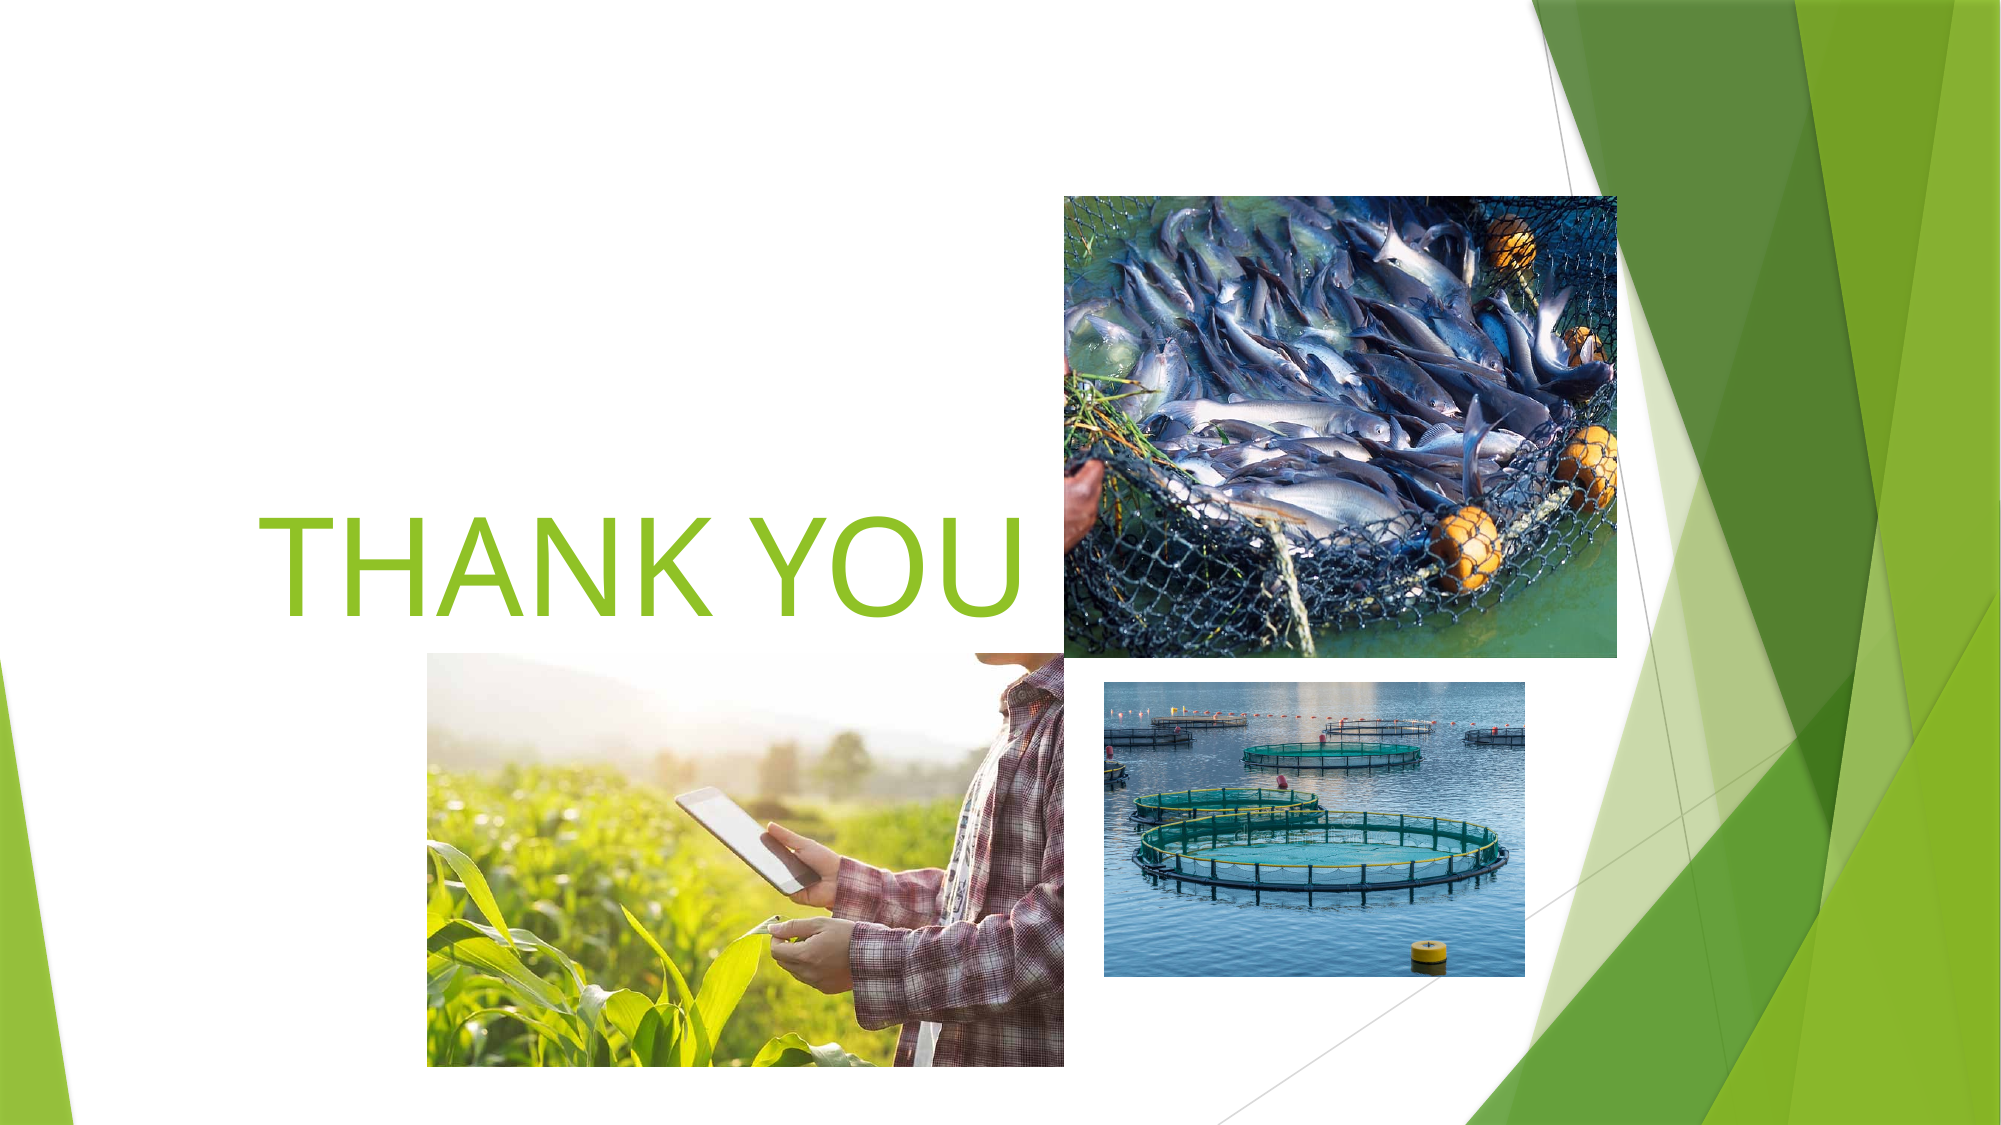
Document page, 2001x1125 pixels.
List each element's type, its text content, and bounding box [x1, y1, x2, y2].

text_box THANK YOU [243, 471, 1058, 652]
picture [426, 196, 1617, 1068]
picture [1104, 682, 1526, 978]
